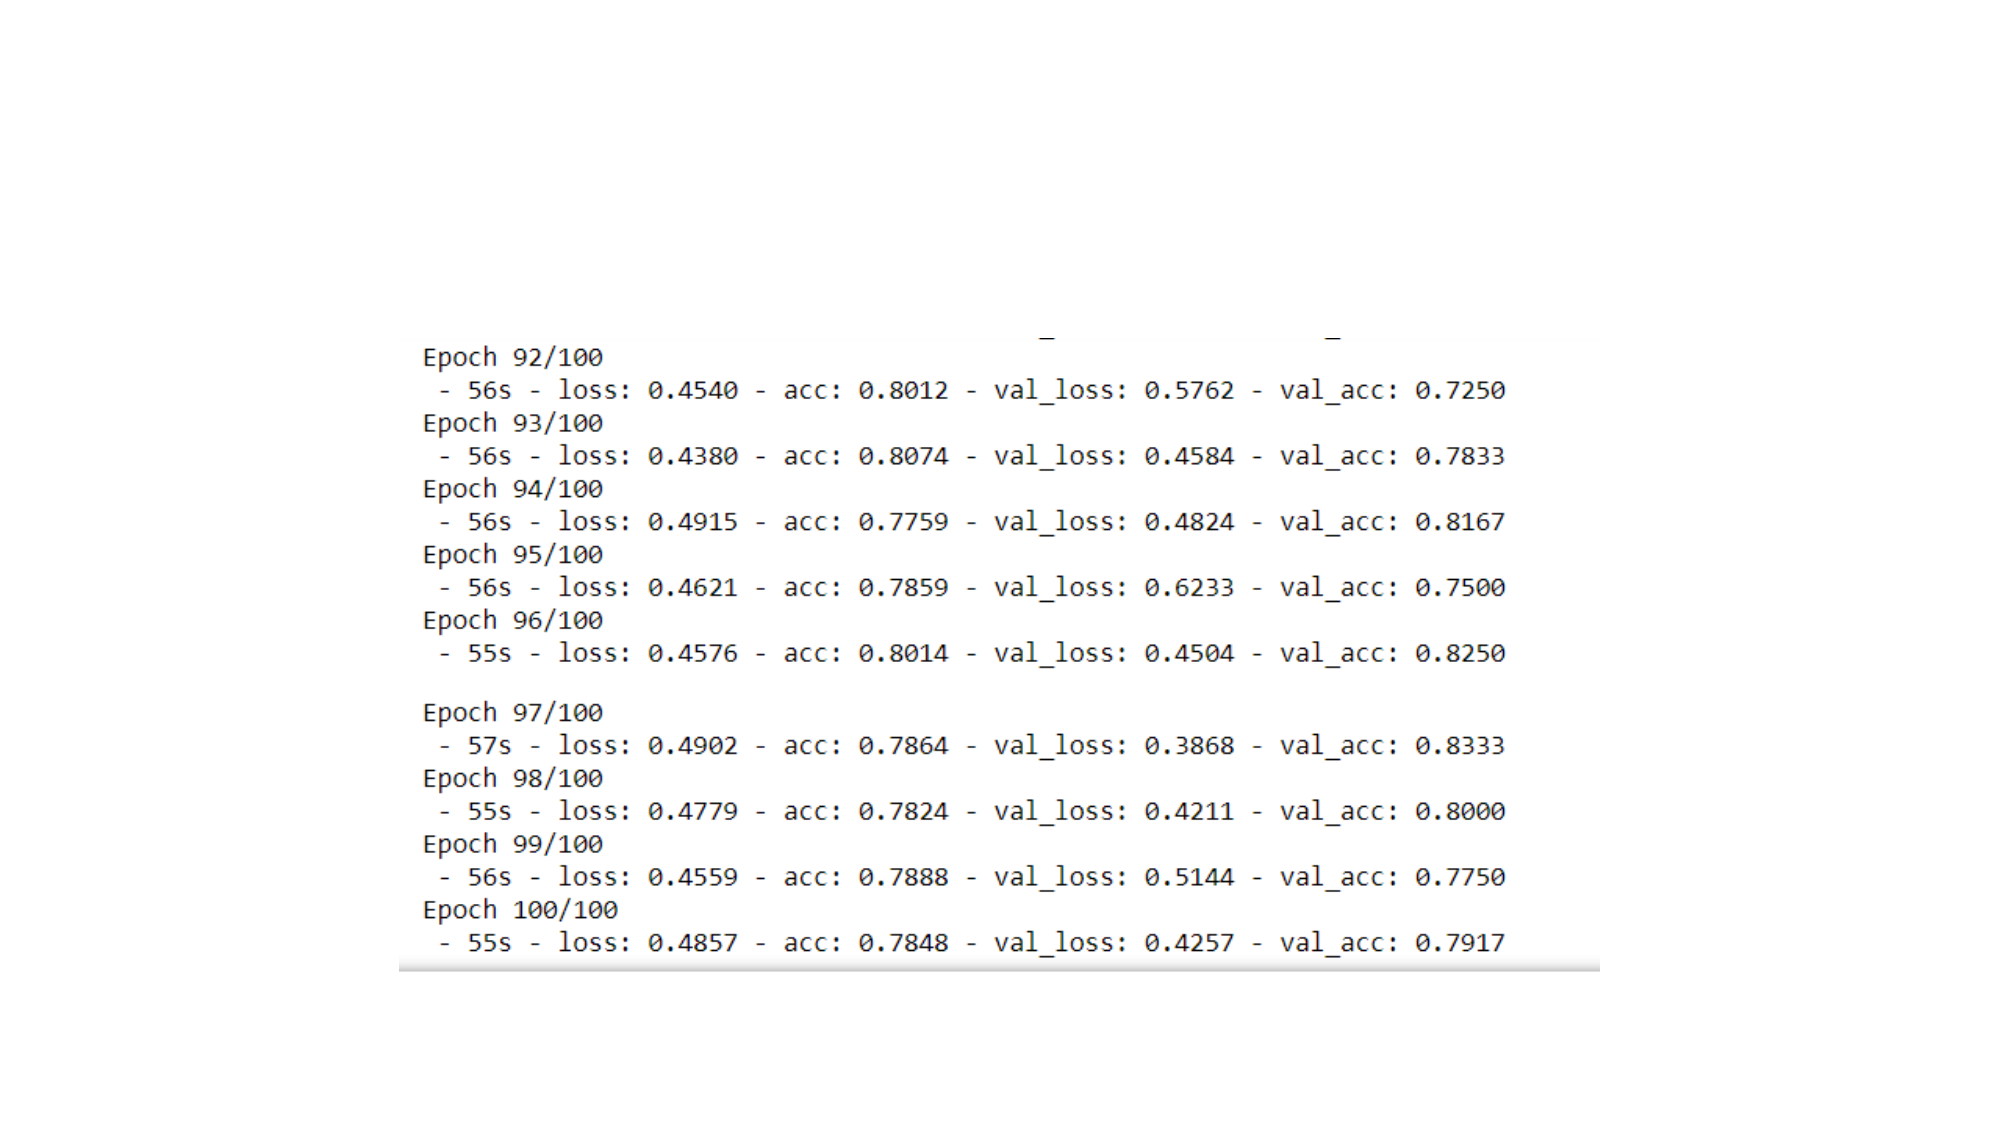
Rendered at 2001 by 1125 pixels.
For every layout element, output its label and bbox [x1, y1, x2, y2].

list [399, 338, 1600, 975]
